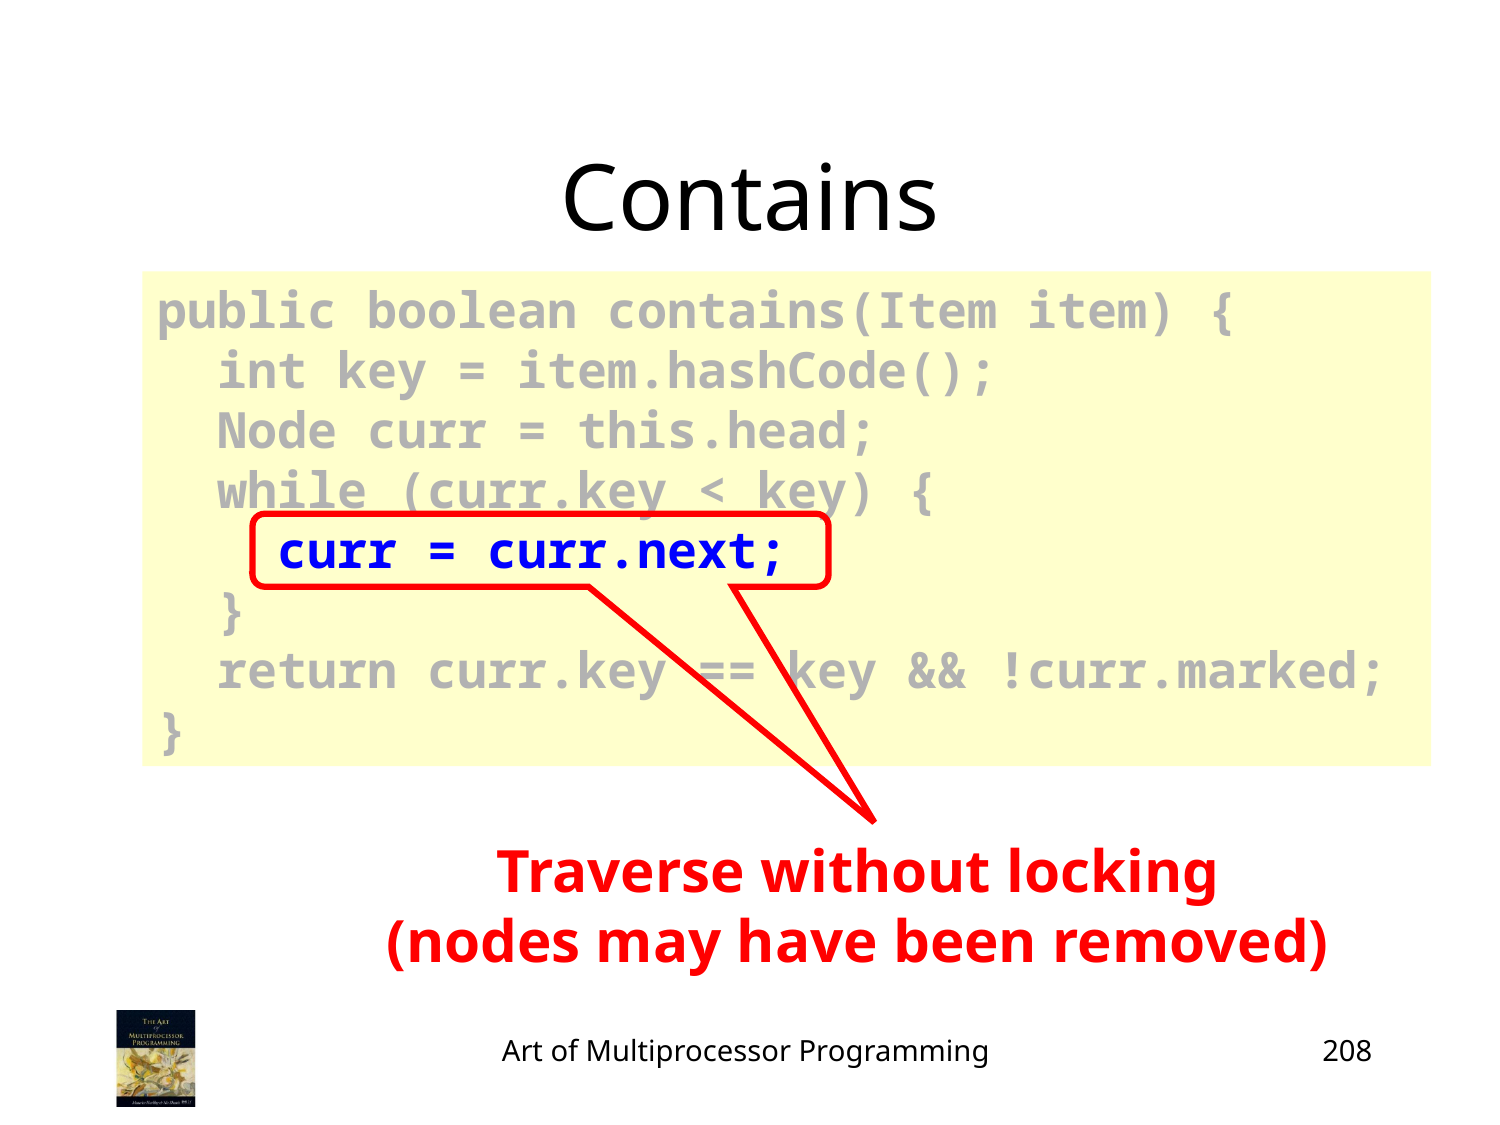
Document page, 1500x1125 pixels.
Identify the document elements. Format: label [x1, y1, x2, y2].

picture [107, 1010, 204, 1107]
title [112, 99, 1388, 288]
slide_number [1074, 1024, 1388, 1101]
text_box [367, 826, 1349, 982]
text_box [142, 271, 1432, 823]
footer [464, 1024, 1028, 1101]
